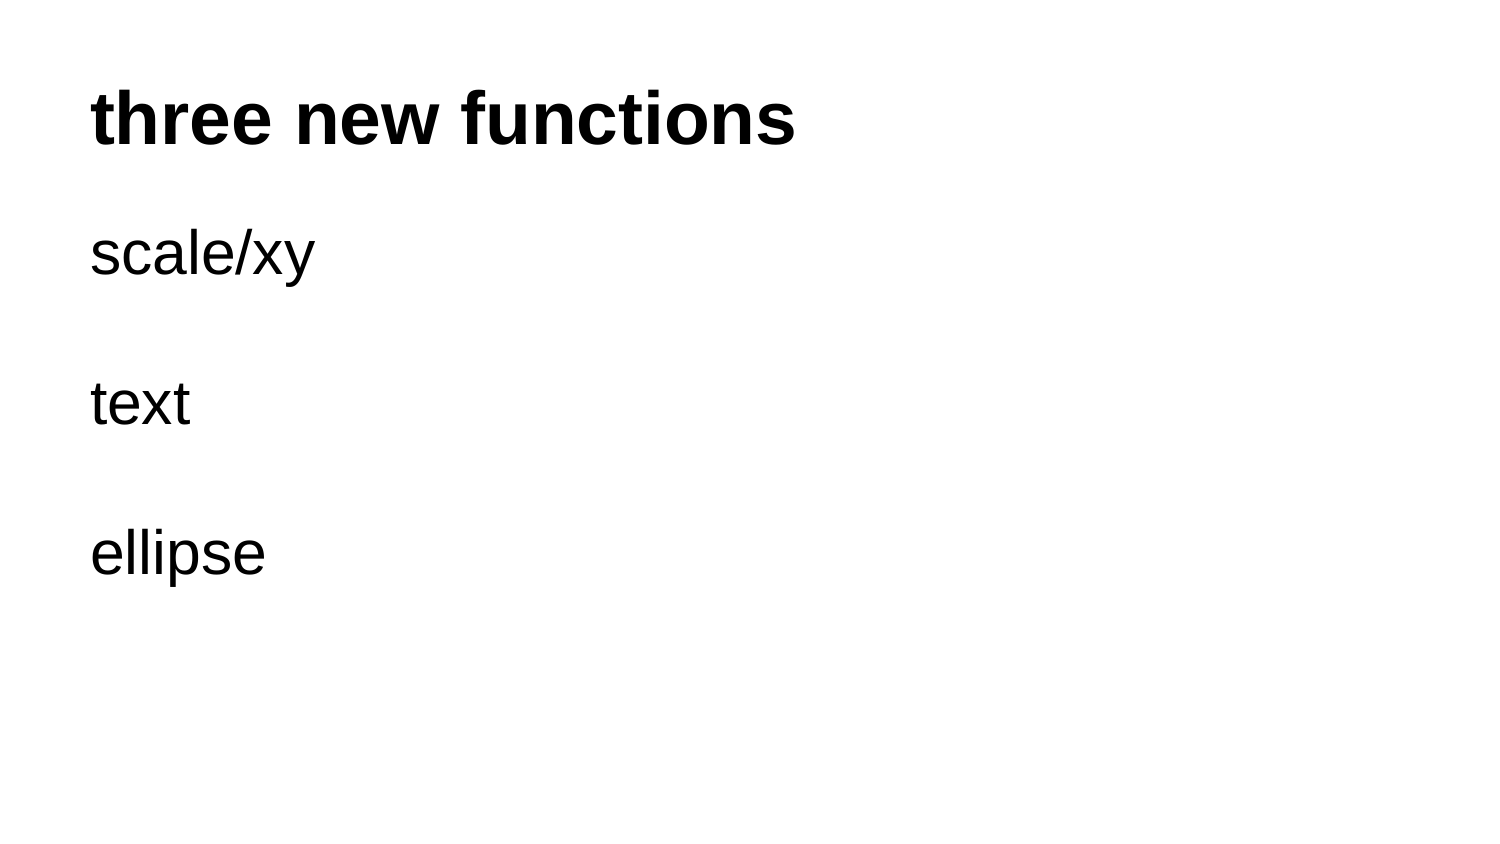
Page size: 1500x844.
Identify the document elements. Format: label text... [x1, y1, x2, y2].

list scale/xy text ellipse [75, 196, 526, 808]
title three new functions [75, 33, 1425, 175]
